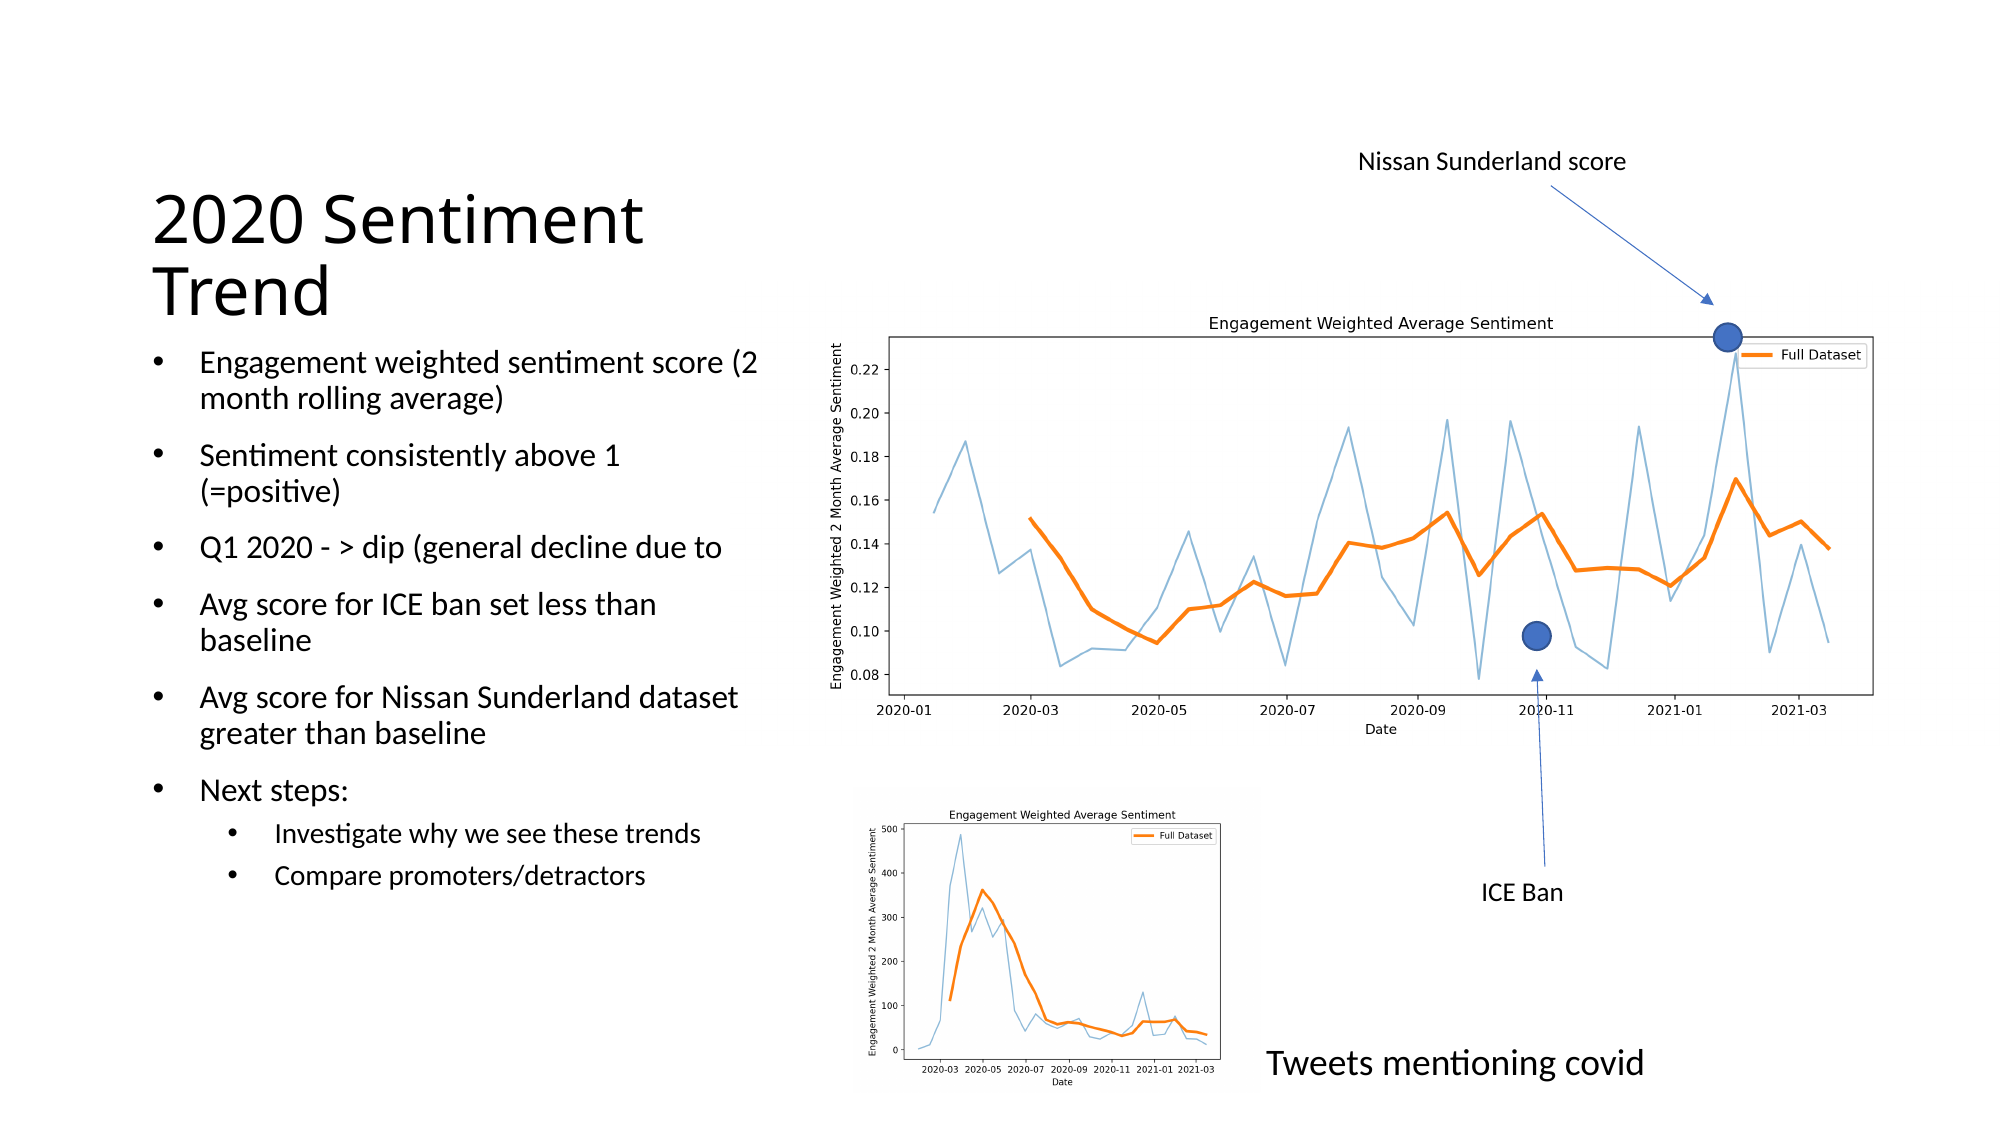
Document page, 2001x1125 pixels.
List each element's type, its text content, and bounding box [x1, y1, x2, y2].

text_box ICE Ban [1466, 866, 1579, 914]
title 2020 Sentiment Trend [137, 75, 783, 337]
picture [730, 281, 2000, 746]
text_box Nissan Sunderland score [1343, 136, 1642, 184]
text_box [1550, 185, 1714, 306]
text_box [1536, 668, 1545, 867]
picture [853, 787, 1261, 1093]
text_box Tweets mentioning covid [1261, 1030, 1661, 1091]
list Engagement weighted sentiment score (2 month rolling average) Sentiment consistently above 1 (=positive) Q1 2020 - > dip (general decline due to Avg score for ICE ban set less than baseline Avg score for Nissan Sunderland dataset greater than baseline Next steps: Investigate why we see these trends Compare promoters/detractors [137, 337, 783, 963]
